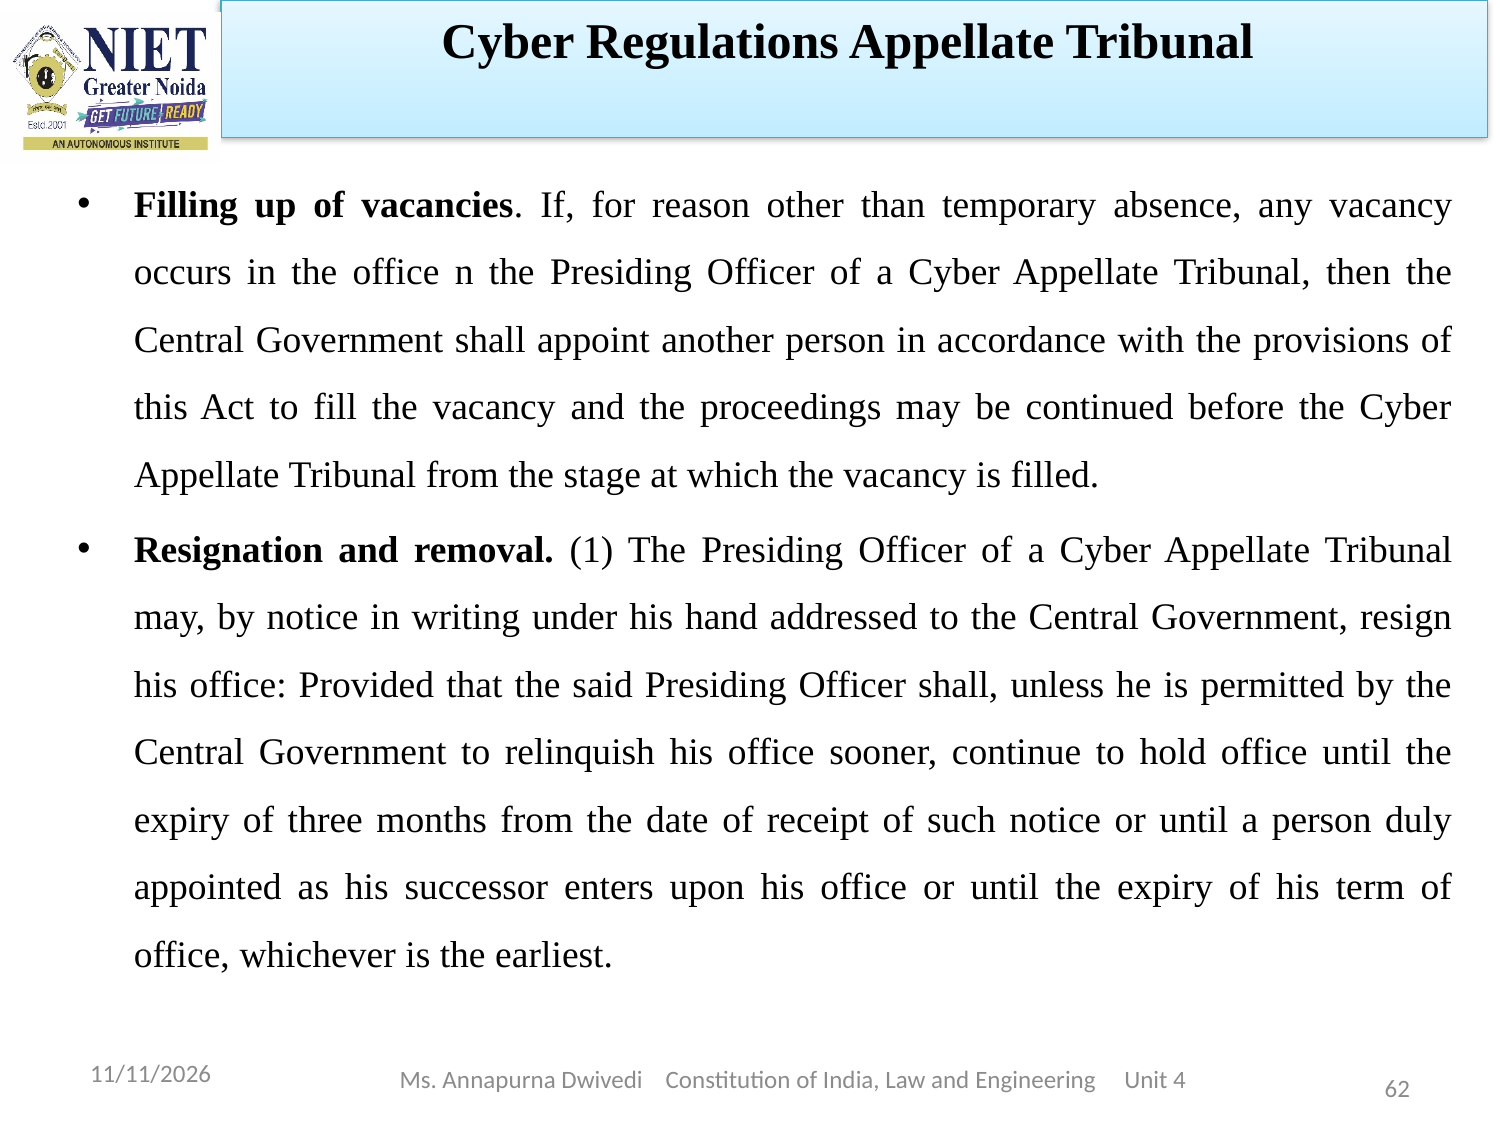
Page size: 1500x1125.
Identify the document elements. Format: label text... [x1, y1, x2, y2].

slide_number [75, 1042, 237, 1103]
picture [0, 11, 222, 163]
list Filling up of vacancies. If, for reason other than temporary absence, any vacancy occurs in the office n the Presiding Officer of a Cyber Appellate Tribunal, then the Central Government shall appoint another person in accordance with the provisions of this Act to fill the vacancy and the proceedings may be continued before the Cyber Appellate Tribunal from the stage at which the vacancy is filled. Resignation and removal. (1) The Presiding Officer of a Cyber Appellate Tribunal may, by notice in writing under his hand addressed to the Central Government, resign his office: Provided that the said Presiding Officer shall, unless he is permitted by the Central Government to relinquish his office sooner, continue to hold office until the expiry of three months from the date of receipt of such notice or until a person duly appointed as his successor enters upon his office or until the expiry of his term of office, whichever is the earliest. [62, 149, 1469, 1055]
text_box Cyber Regulations Appellate Tribunal [220, 0, 1488, 138]
slide_number 62 [1074, 1042, 1425, 1103]
footer Ms. Annapurna Dwivedi Constitution of India, Law and Engineering Unit 4 [237, 1042, 1350, 1115]
